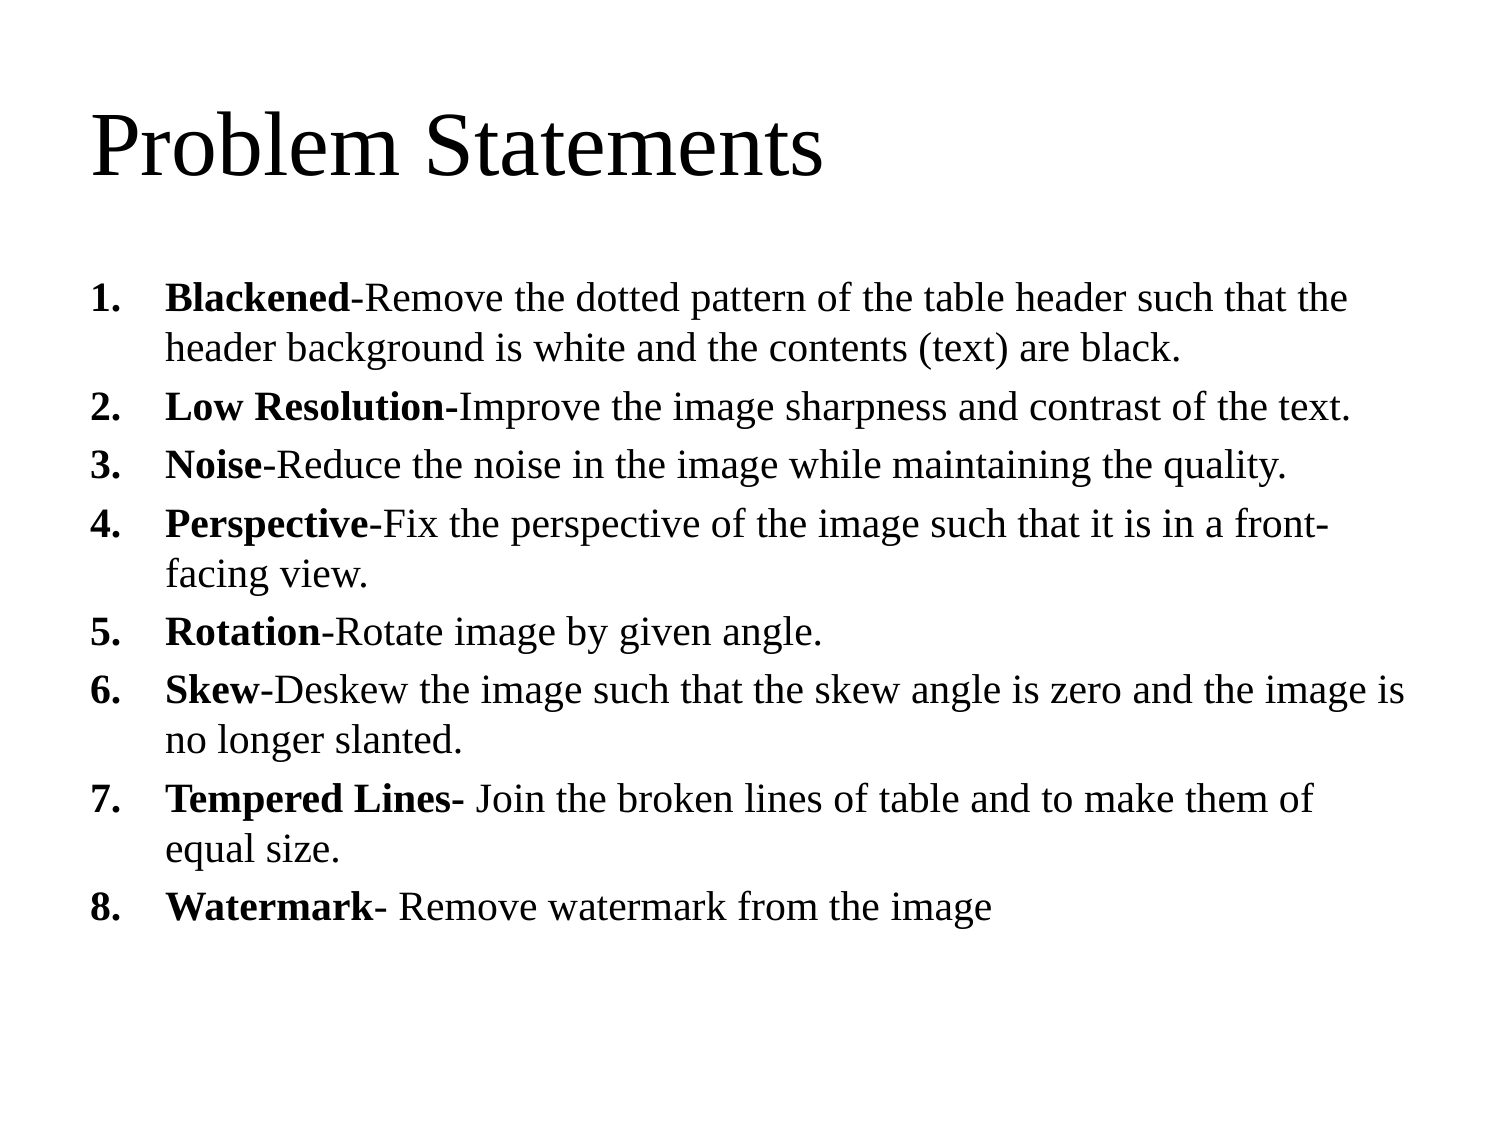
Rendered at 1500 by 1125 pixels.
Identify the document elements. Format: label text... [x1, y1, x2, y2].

title Problem Statements [75, 45, 1425, 233]
list Blackened-Remove the dotted pattern of the table header such that the header background is white and the contents (text) are black. Low Resolution-Improve the image sharpness and contrast of the text. Noise-Reduce the noise in the image while maintaining the quality. Perspective-Fix the perspective of the image such that it is in a front-facing view. Rotation-Rotate image by given angle. Skew-Deskew the image such that the skew angle is zero and the image is no longer slanted. Tempered Lines- Join the broken lines of table and to make them of equal size. Watermark- Remove watermark from the image [75, 262, 1425, 1005]
